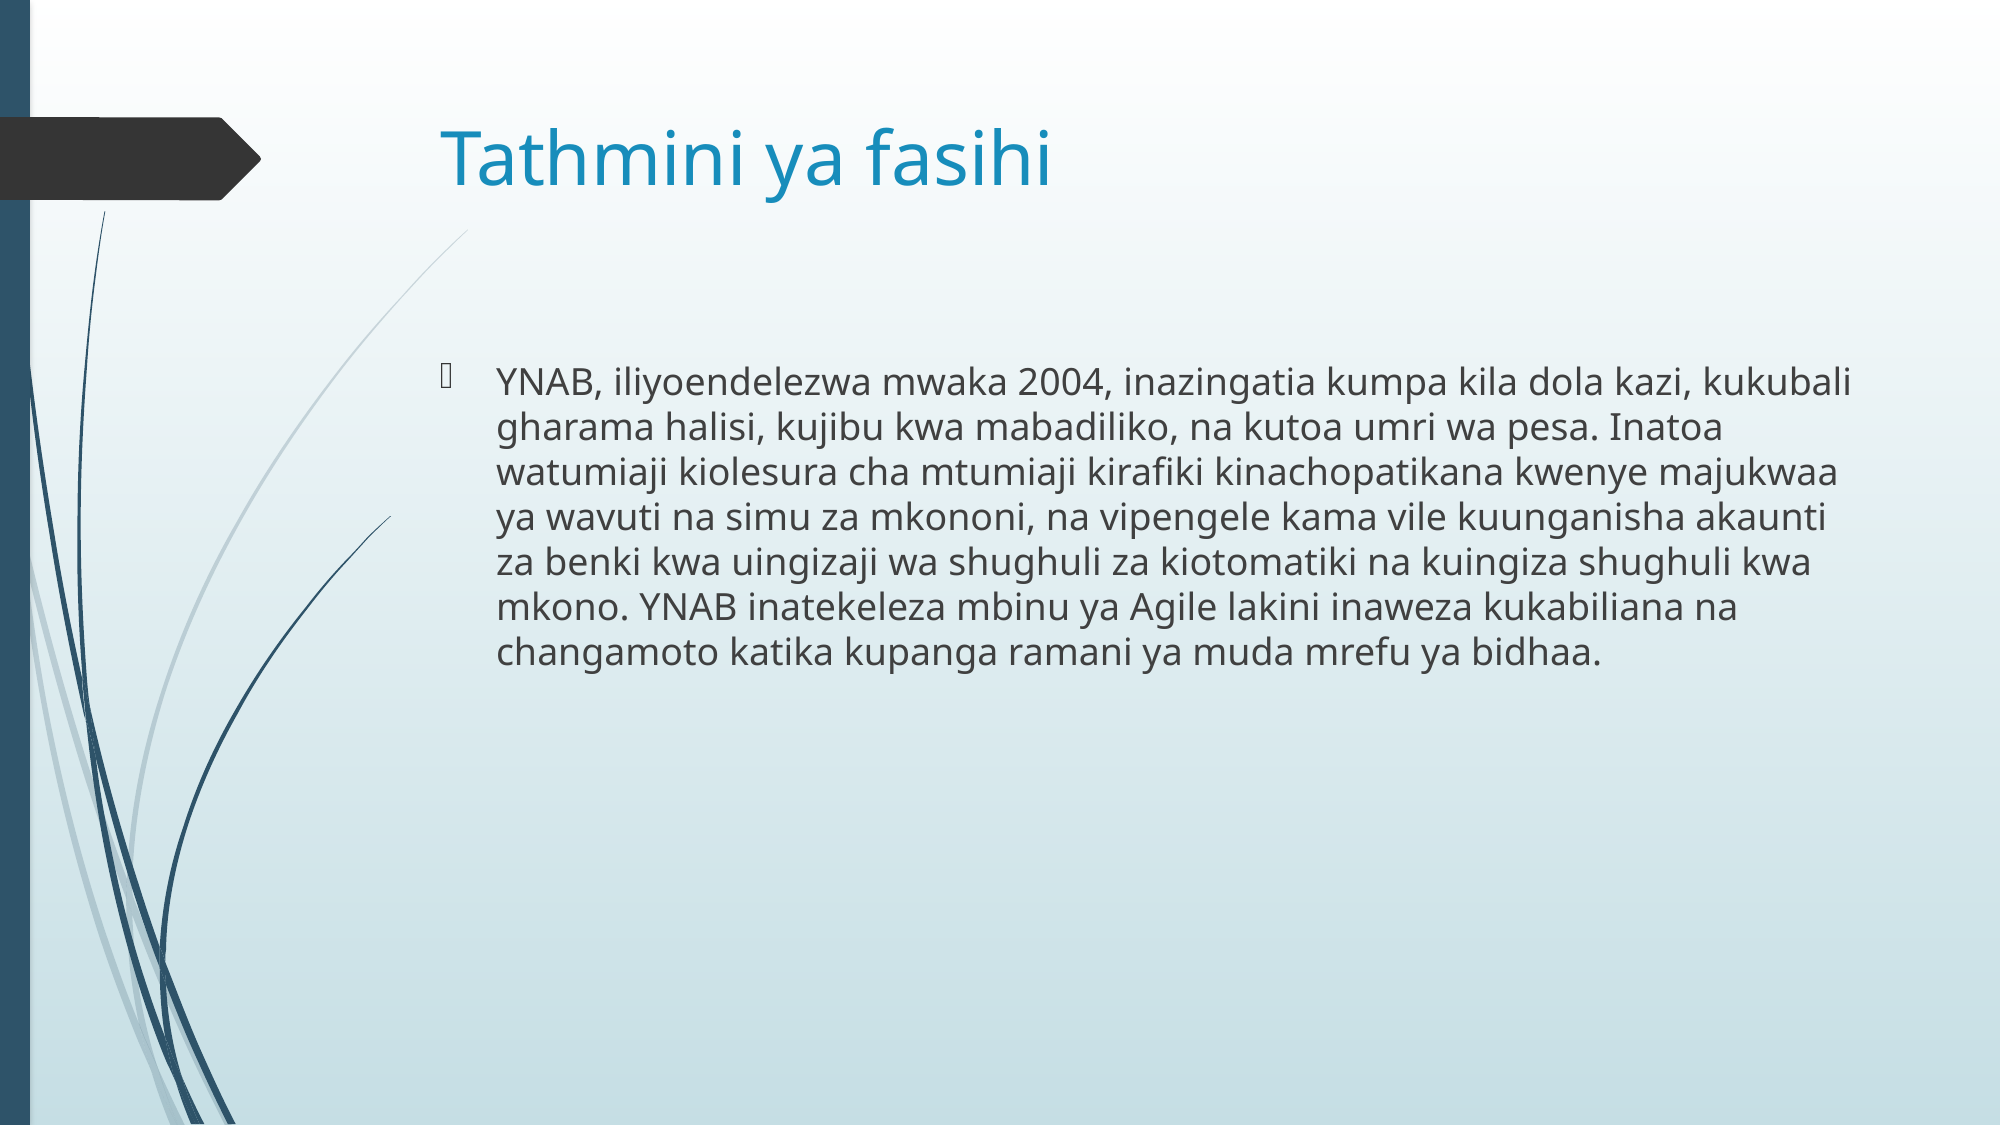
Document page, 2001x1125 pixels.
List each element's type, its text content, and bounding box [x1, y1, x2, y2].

list YNAB, iliyoendelezwa mwaka 2004, inazingatia kumpa kila dola kazi, kukubali gharama halisi, kujibu kwa mabadiliko, na kutoa umri wa pesa. Inatoa watumiaji kiolesura cha mtumiaji kirafiki kinachopatikana kwenye majukwaa ya wavuti na simu za mkononi, na vipengele kama vile kuunganisha akaunti za benki kwa uingizaji wa shughuli za kiotomatiki na kuingiza shughuli kwa mkono. YNAB inatekeleza mbinu ya Agile lakini inaweza kukabiliana na changamoto katika kupanga ramani ya muda mrefu ya bidhaa. [424, 350, 1888, 970]
title Tathmini ya fasihi [425, 102, 1888, 313]
